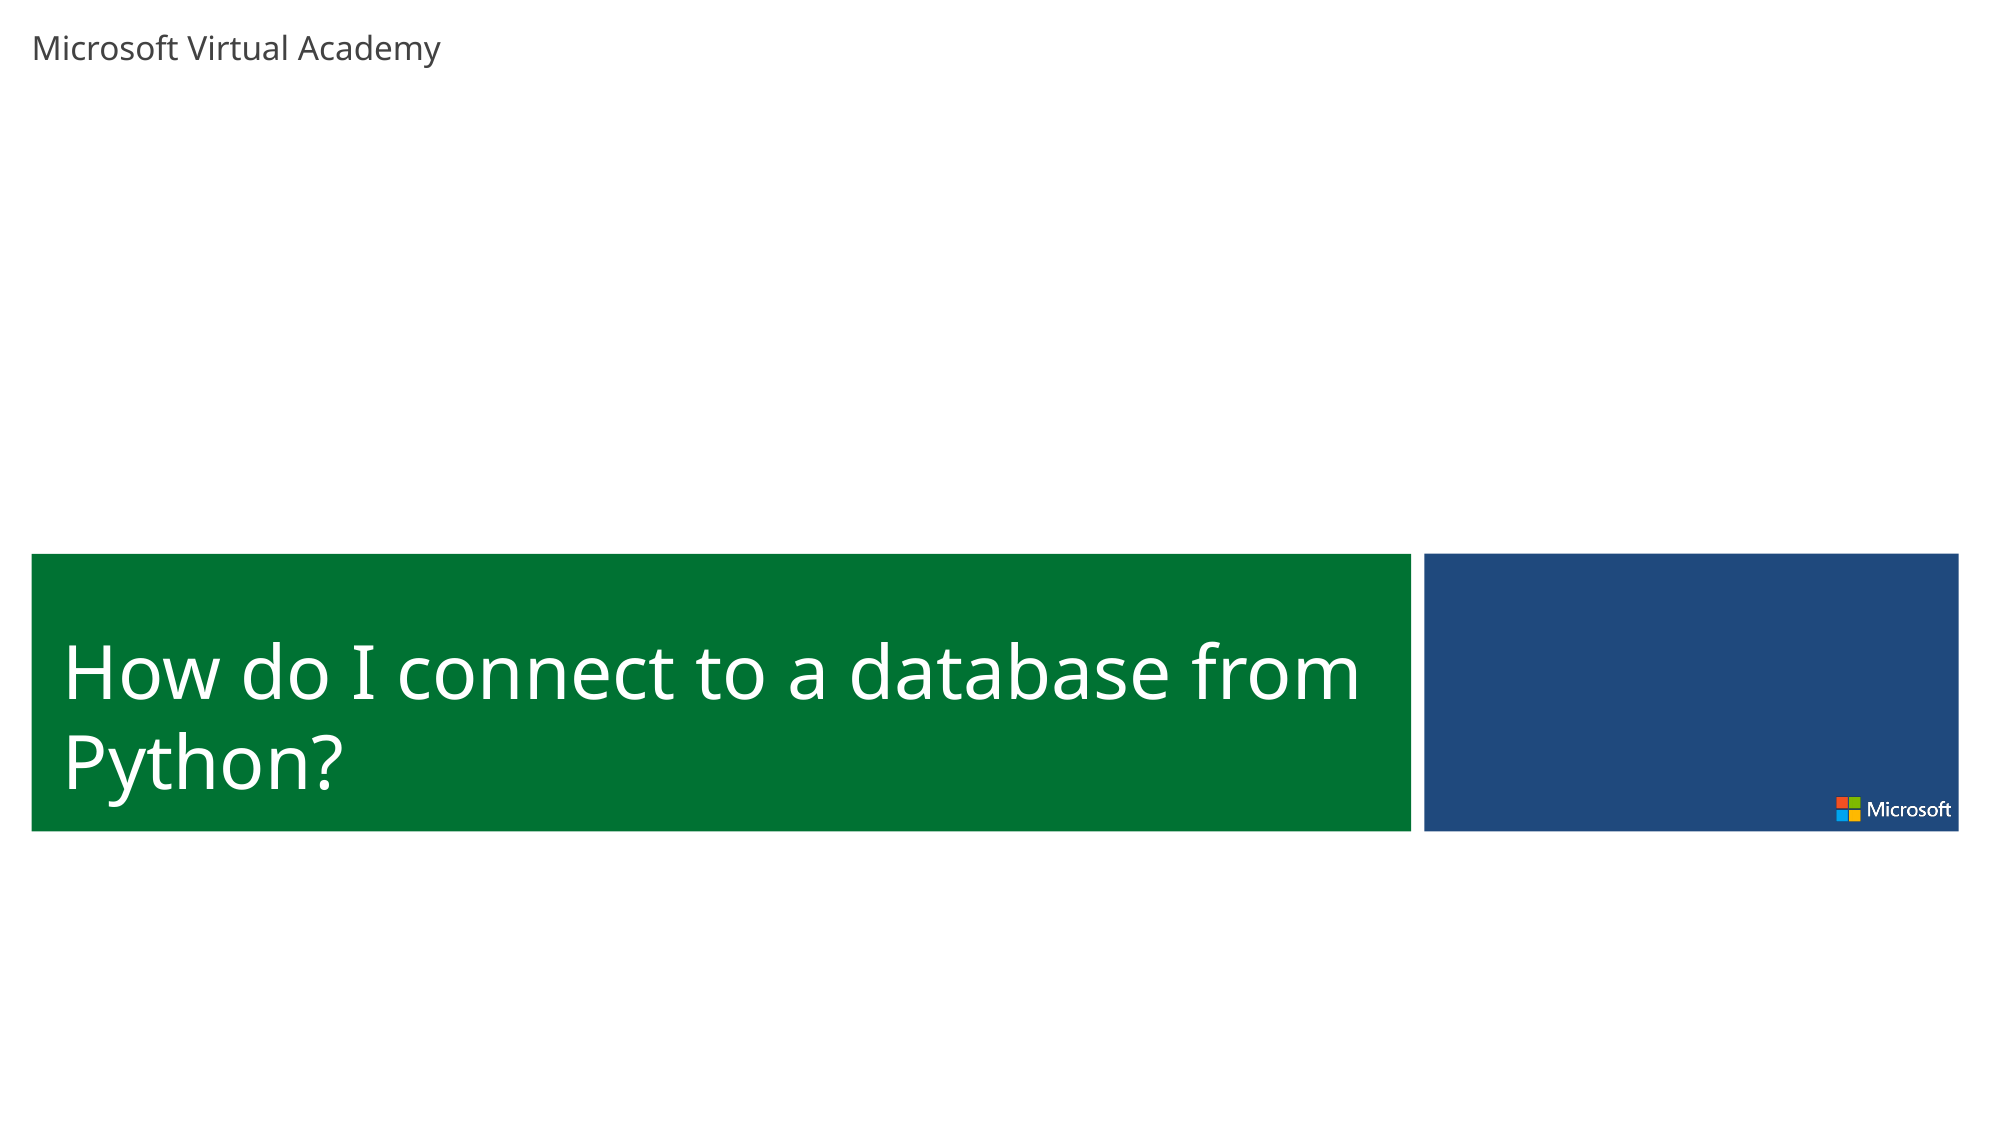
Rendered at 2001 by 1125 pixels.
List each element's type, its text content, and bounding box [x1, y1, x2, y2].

list How do I connect to a database from Python? [47, 568, 1396, 813]
picture [1834, 790, 1956, 827]
